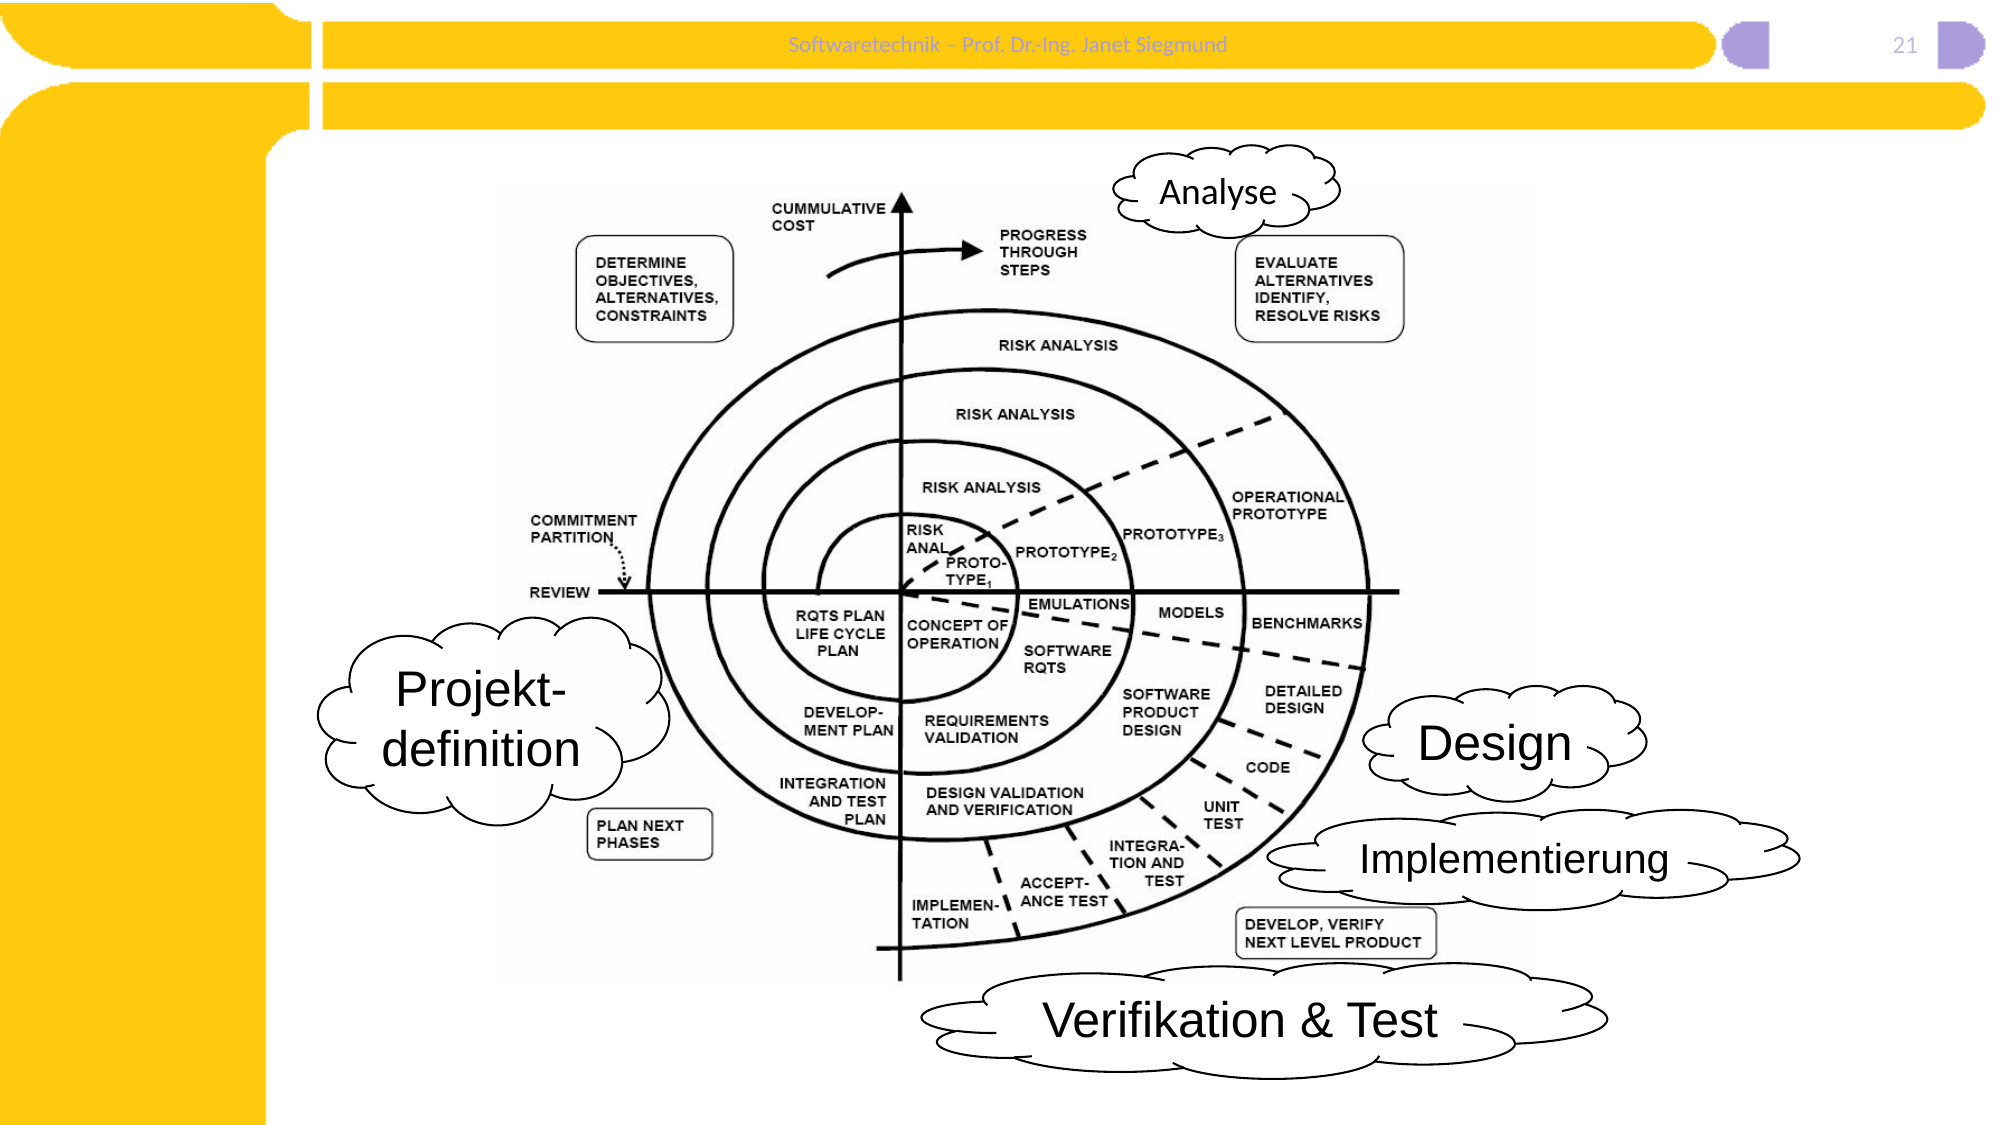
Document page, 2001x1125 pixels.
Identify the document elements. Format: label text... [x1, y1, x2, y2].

text_box Verifikation & Test [921, 978, 1608, 1079]
text_box Design [1540, 685, 1647, 795]
slide_number 21 [1767, 20, 1934, 67]
title Spiralmodell [267, 149, 1197, 338]
text_box Analyse [1121, 145, 1335, 179]
text_box Projekt- definition [317, 623, 486, 825]
title Spiralmodell [1308, 149, 1993, 338]
picture [0, 3, 1999, 1125]
text_box Implementierung [1540, 809, 1800, 911]
